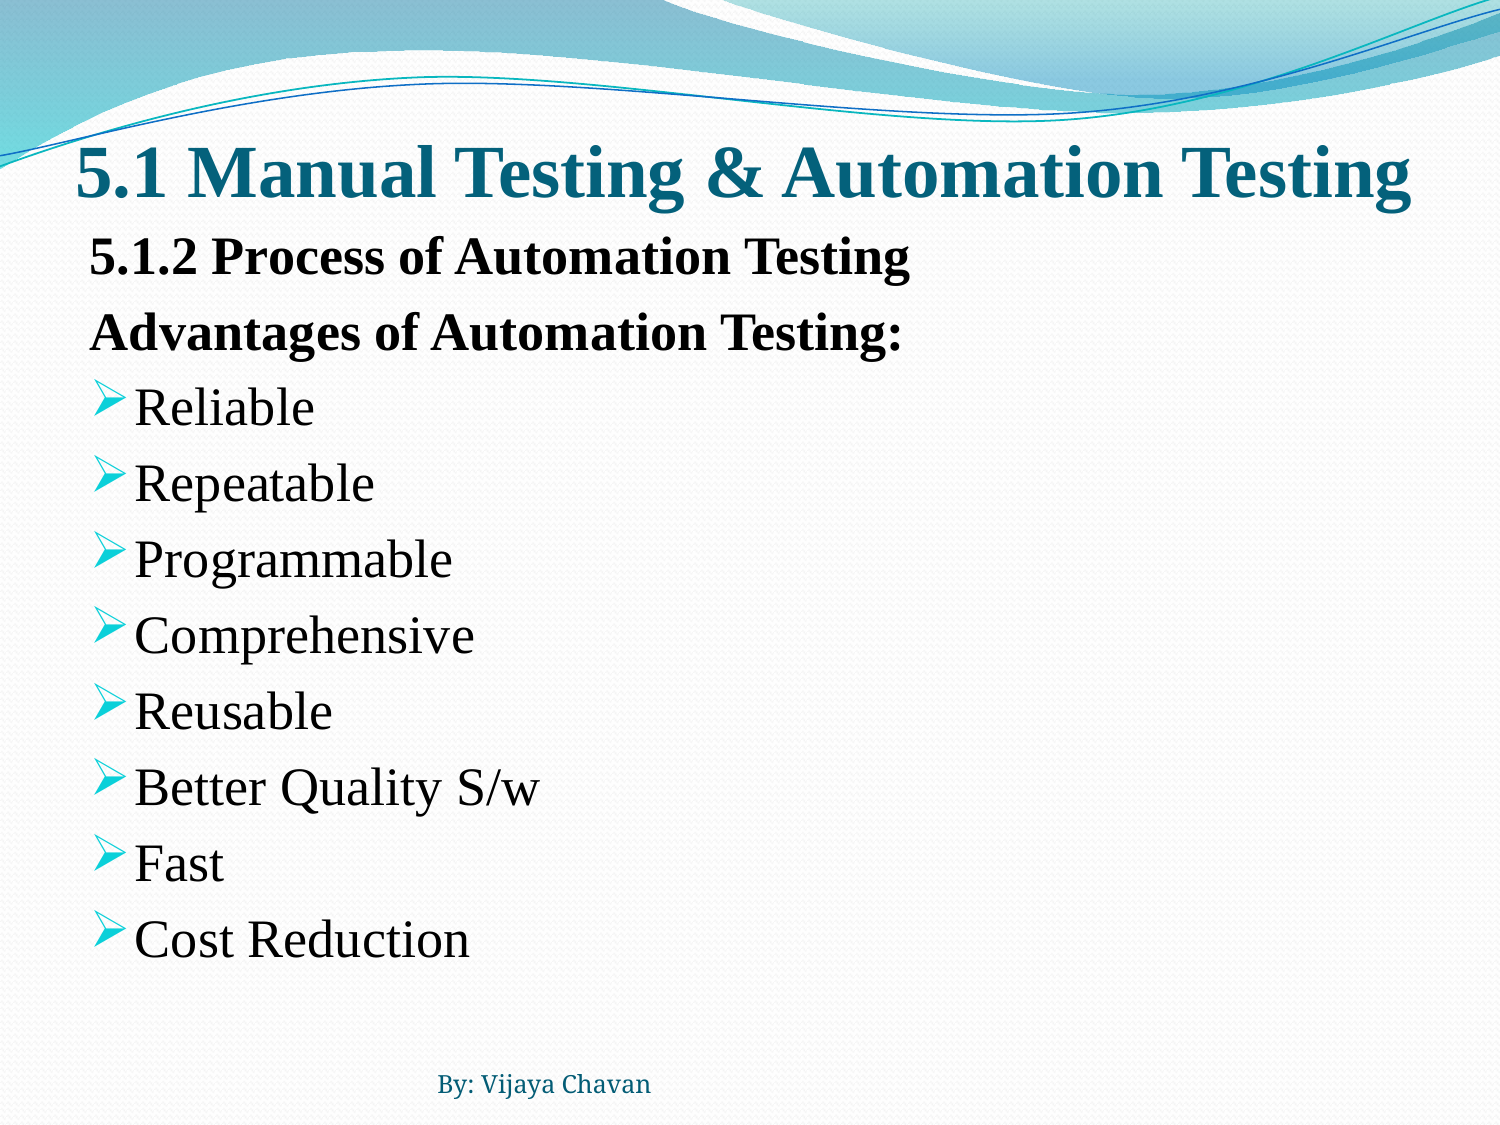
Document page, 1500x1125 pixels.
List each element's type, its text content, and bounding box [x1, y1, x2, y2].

title 5.1 Manual Testing & Automation Testing [75, 125, 1425, 212]
footer By: Vijaya Chavan [437, 1042, 988, 1103]
list 5.1.2 Process of Automation Testing Advantages of Automation Testing: Reliable Repeatable Programmable Comprehensive Reusable Better Quality S/w Fast Cost Reduction [75, 212, 1425, 1038]
